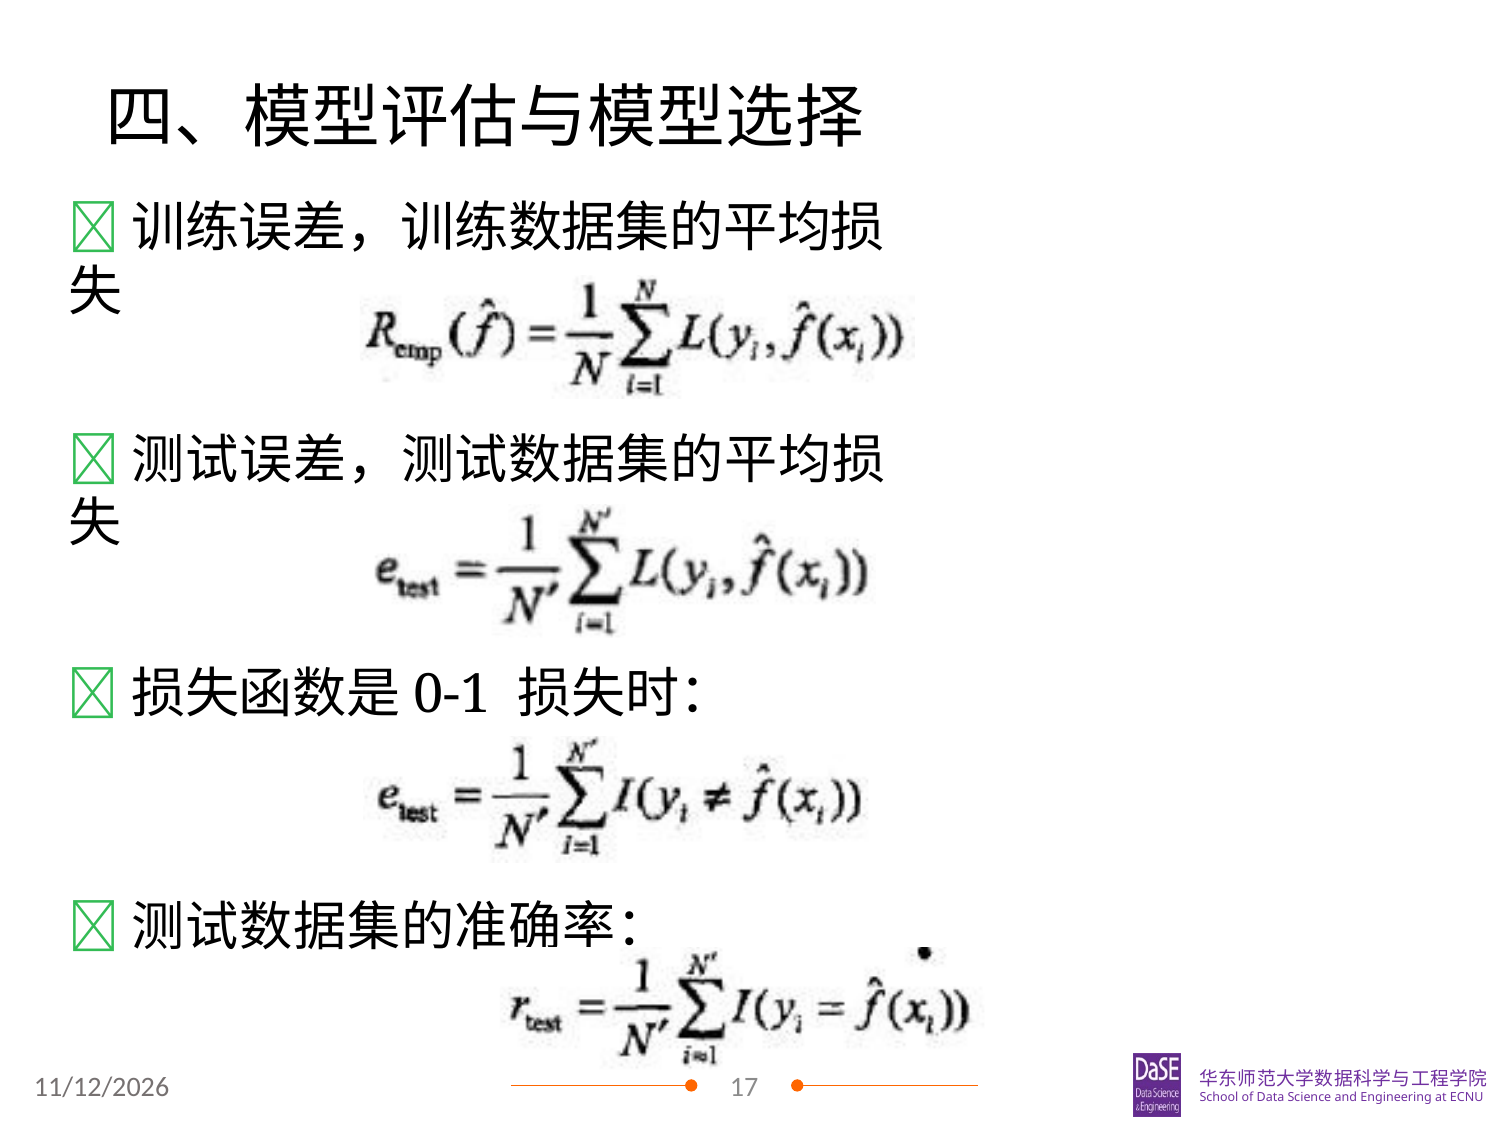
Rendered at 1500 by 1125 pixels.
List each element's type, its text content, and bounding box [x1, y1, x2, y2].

text_box 测试数据集的准确率： [65, 892, 664, 957]
text_box 测试误差，测试数据集的平均损失 [65, 424, 934, 553]
text_box [363, 736, 869, 863]
text_box 训练误差，训练数据集的平均损失 [65, 193, 934, 322]
picture [1133, 1053, 1181, 1117]
text_box [499, 947, 985, 1072]
title 四、模型评估与模型选择 [103, 19, 1397, 208]
text_box [359, 275, 915, 399]
text_box 损失函数是0-1 损失时： [65, 658, 689, 724]
text_box [359, 504, 876, 642]
